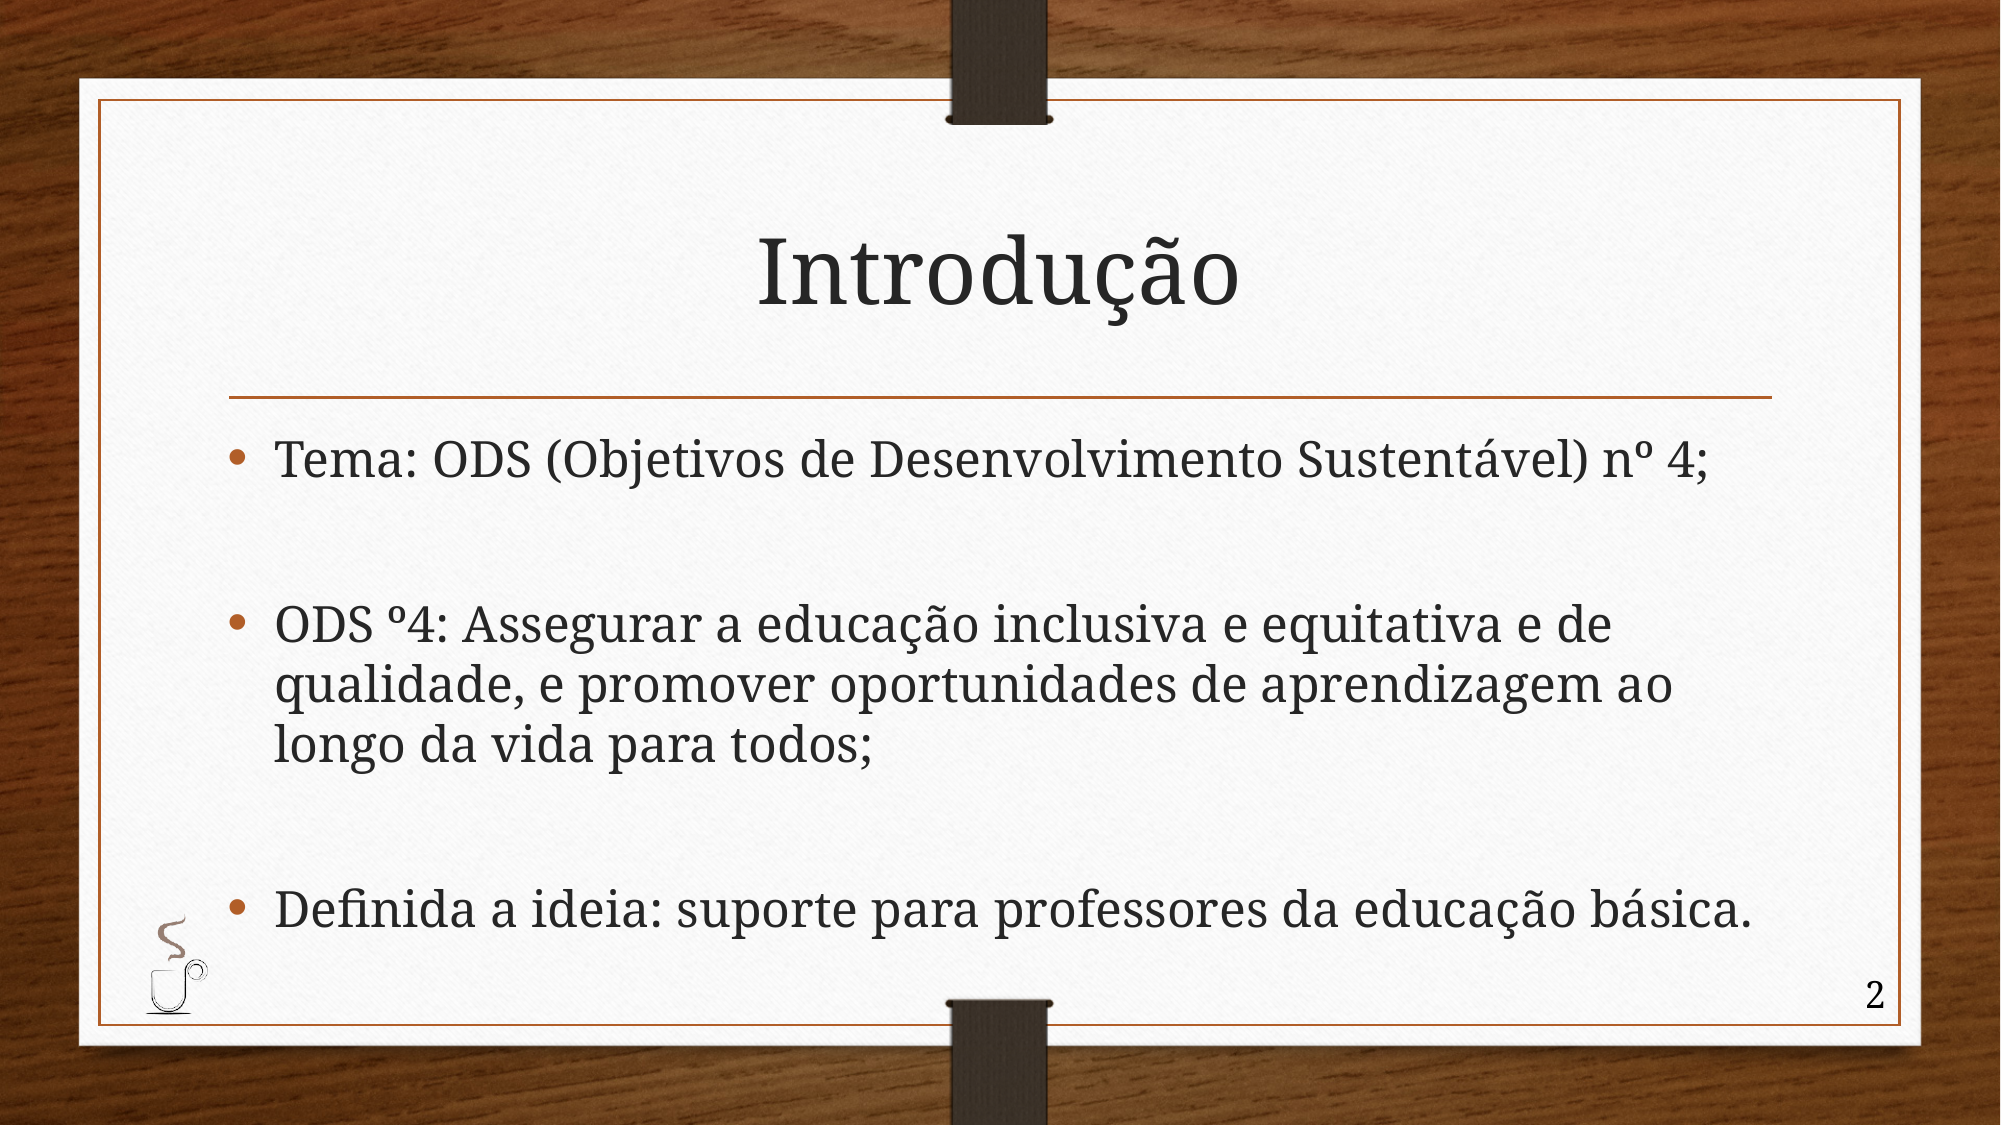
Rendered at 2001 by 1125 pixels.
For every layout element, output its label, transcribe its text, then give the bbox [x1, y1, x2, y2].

title Introdução [212, 161, 1788, 375]
list Tema: ODS (Objetivos de Desenvolvimento Sustentável) nº 4; ODS º4: Assegurar a educação inclusiva e equitativa e de qualidade, e promover oportunidades de aprendizagem ao longo da vida para todos; Definida a ideia: suporte para professores da educação básica. [212, 419, 1788, 964]
text_box 2 [1849, 963, 1900, 1024]
picture [0, 0, 2001, 1125]
